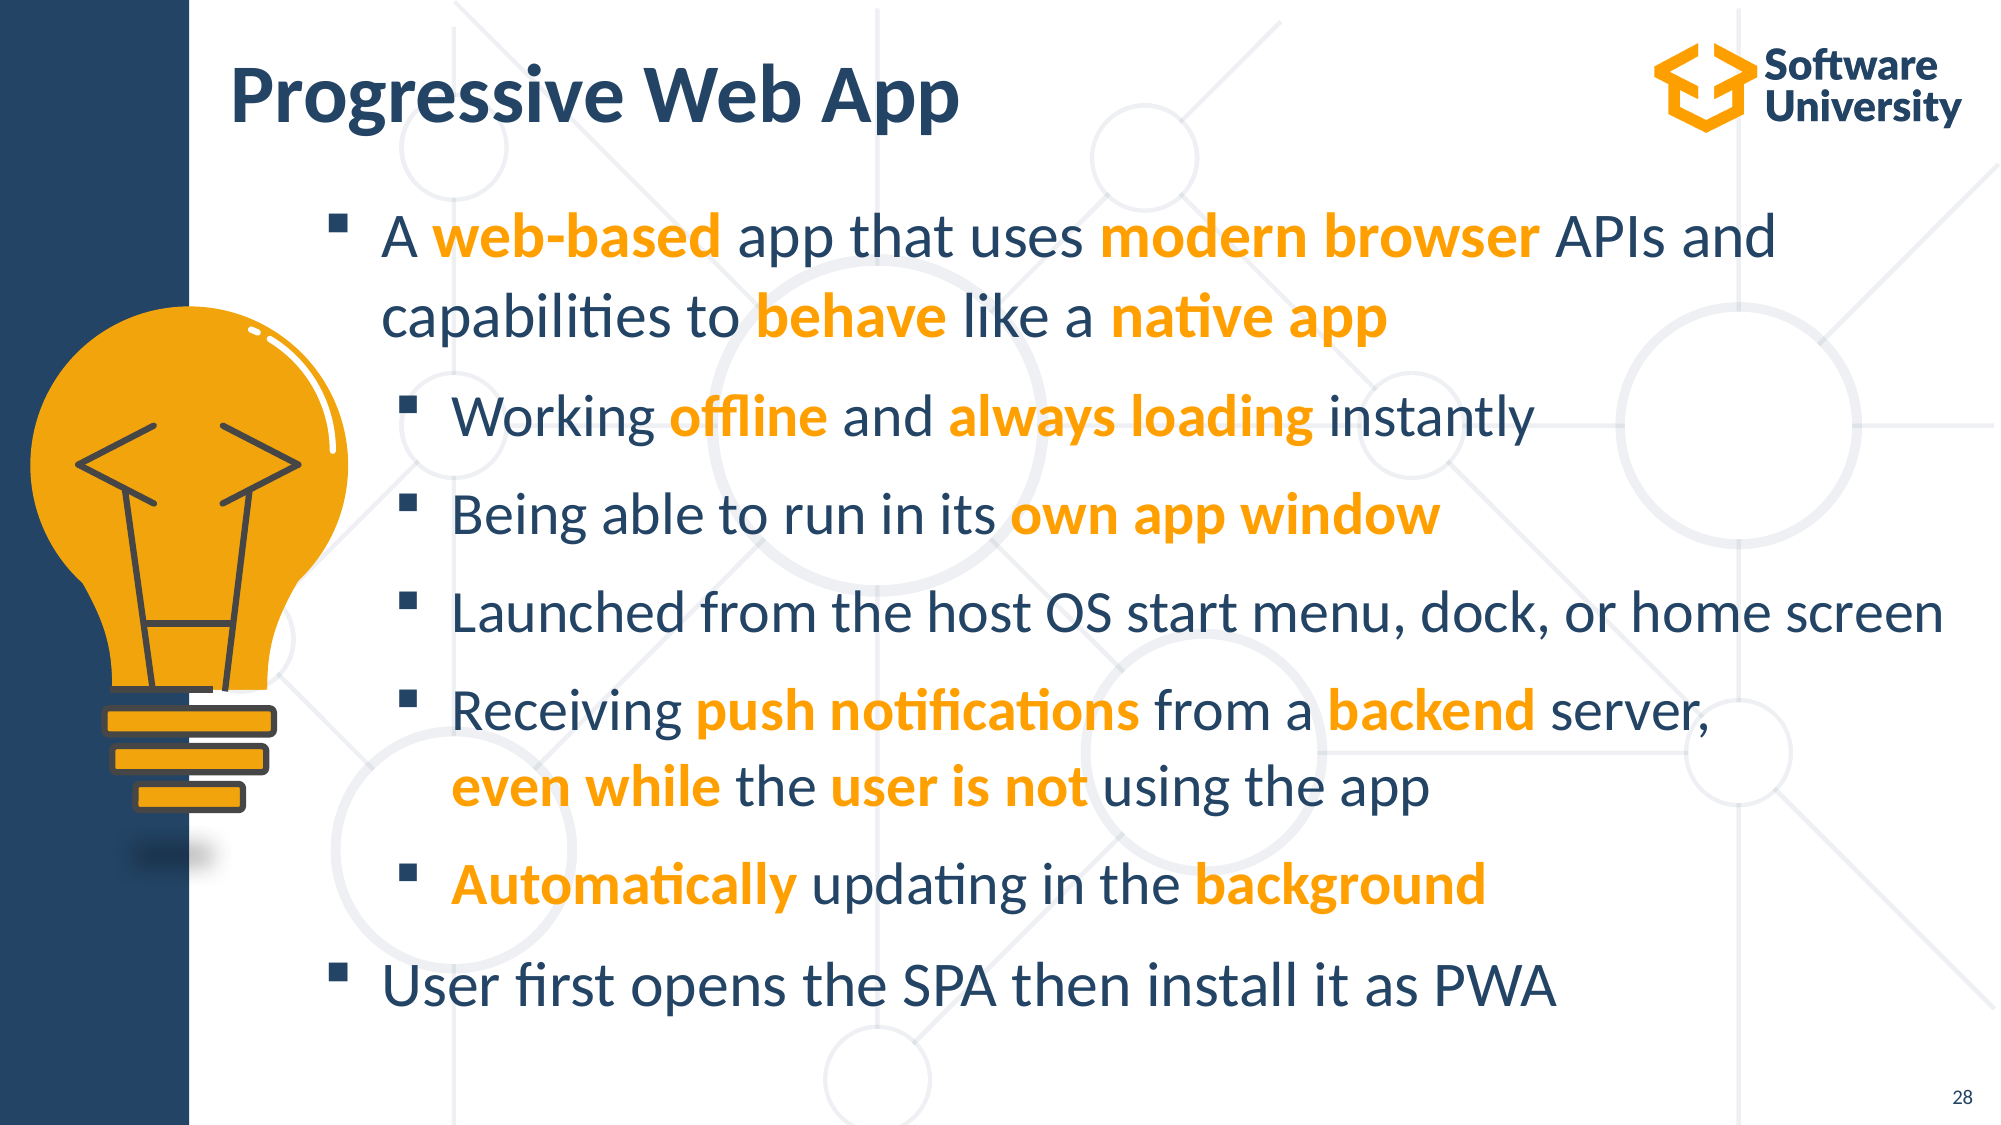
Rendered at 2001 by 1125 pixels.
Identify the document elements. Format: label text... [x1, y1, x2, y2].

slide_number 28 [1927, 1067, 1989, 1117]
title Progressive Web App [212, 16, 1628, 162]
list A web-based app that uses modern browser APIs and capabilities to behave like a native app Working offline and always loading instantly Being able to run in its own app window Launched from the host OS start menu, dock, or home screen Receiving push notifications from a backend server, even while the user is not using the app Automatically updating in the background User first opens the SPA then install it as PWA [306, 183, 1968, 1094]
picture [1641, 31, 1973, 145]
